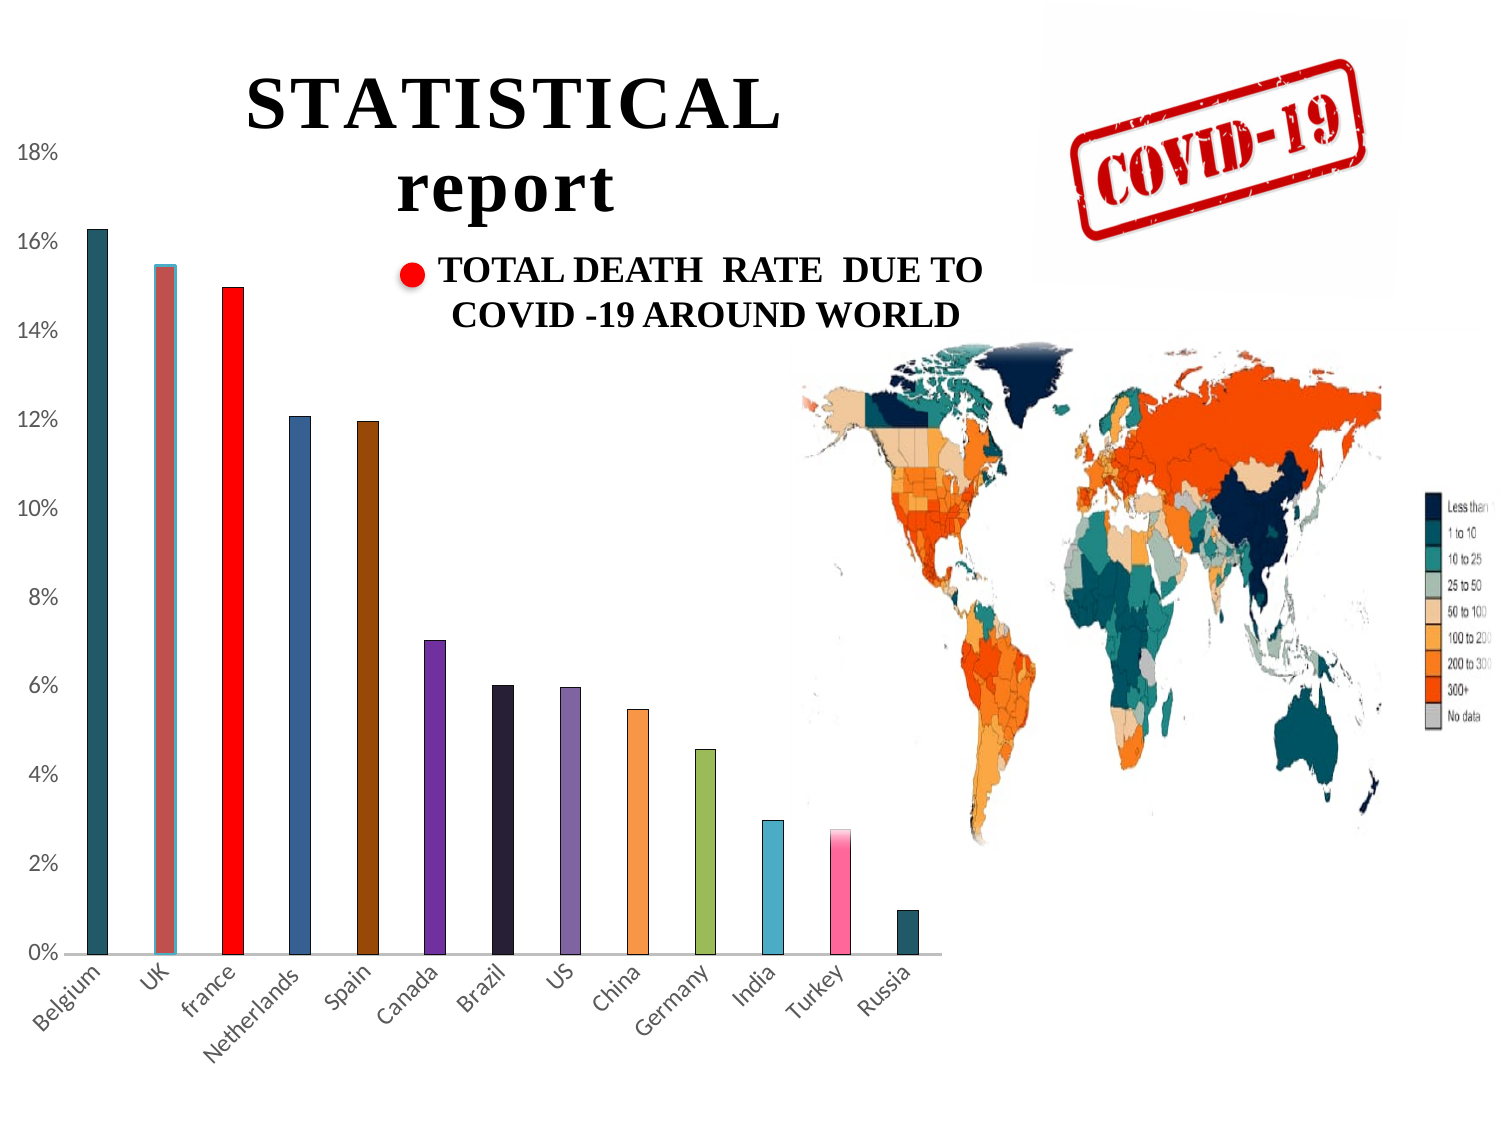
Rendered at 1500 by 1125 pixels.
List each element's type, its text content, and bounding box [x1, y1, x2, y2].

chart [0, 27, 944, 1091]
picture [1034, 3, 1406, 299]
text_box TOTAL DEATH RATE DUE TO COVID -19 AROUND WORLD [948, 237, 1038, 328]
picture [790, 329, 1500, 854]
